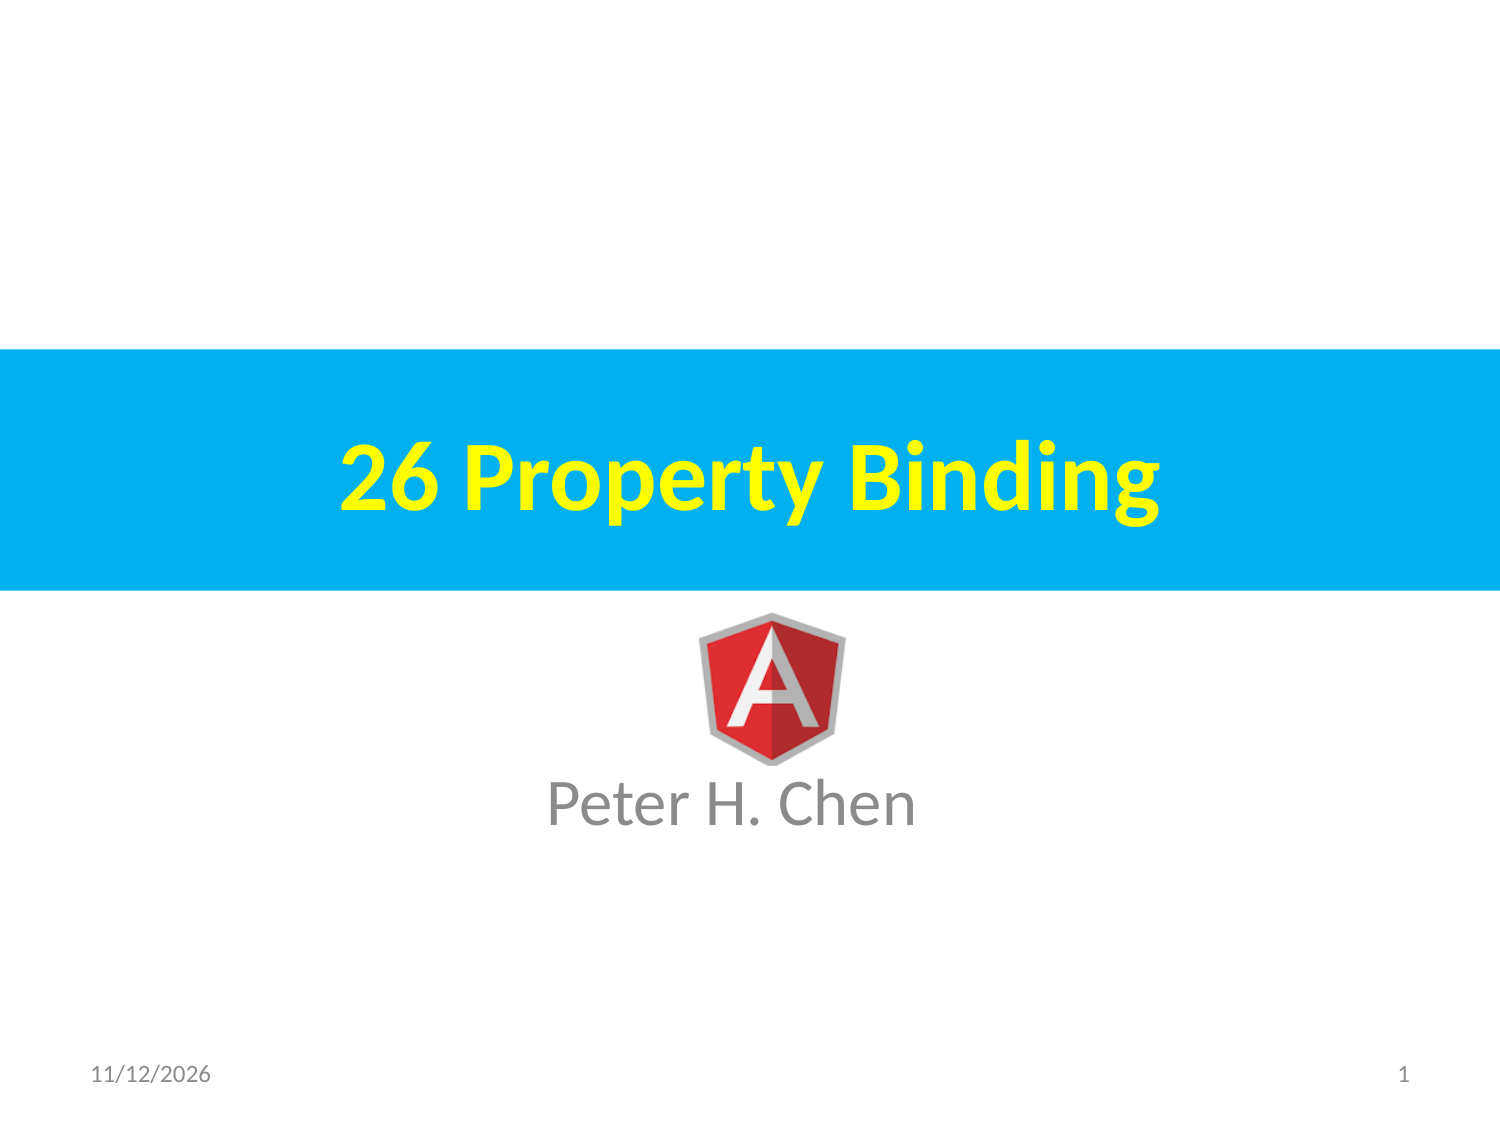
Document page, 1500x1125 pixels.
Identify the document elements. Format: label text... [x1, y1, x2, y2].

slide_number 1 [1074, 1042, 1425, 1103]
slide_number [75, 1042, 425, 1103]
subtitle Peter H. Chen [206, 751, 1257, 866]
picture [694, 609, 846, 771]
title 26 Property Binding [0, 349, 1500, 591]
